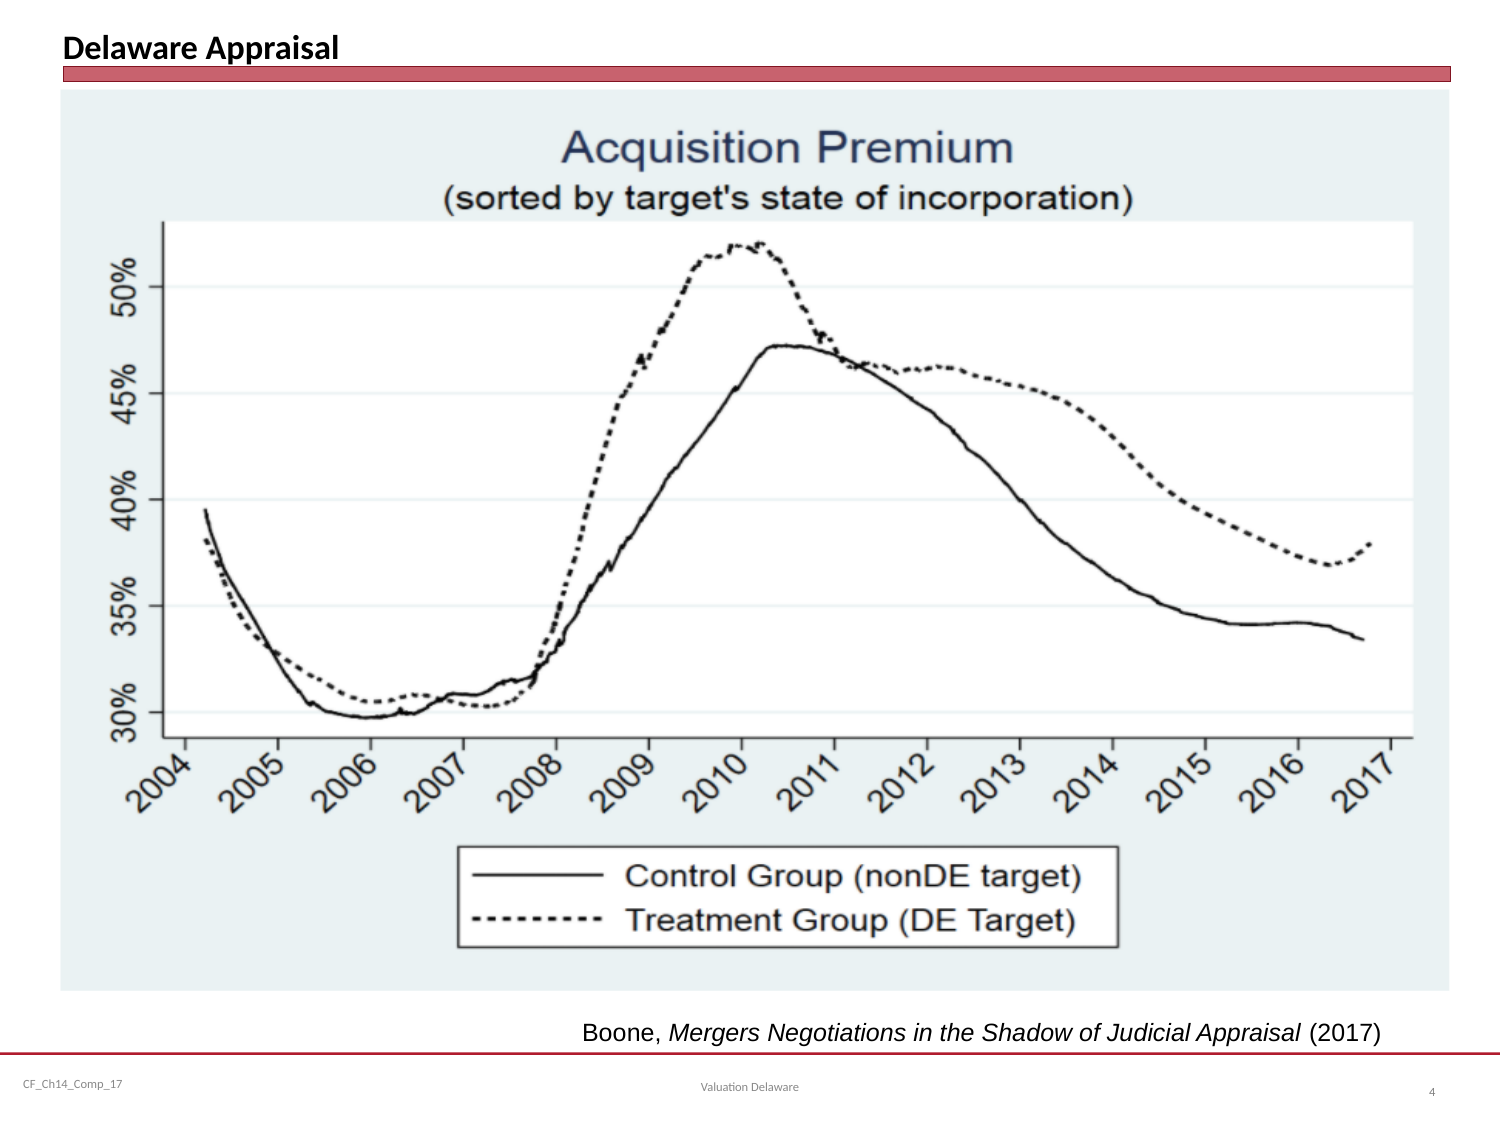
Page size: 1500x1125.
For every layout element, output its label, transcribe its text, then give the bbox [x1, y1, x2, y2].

title Delaware Appraisal [62, 6, 1451, 67]
text_box Boone, Mergers Negotiations in the Shadow of Judicial Appraisal (2017) [567, 1022, 1397, 1054]
footer Valuation Delaware [512, 1056, 988, 1117]
slide_number 4 [1375, 1061, 1451, 1122]
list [49, 87, 1451, 1013]
